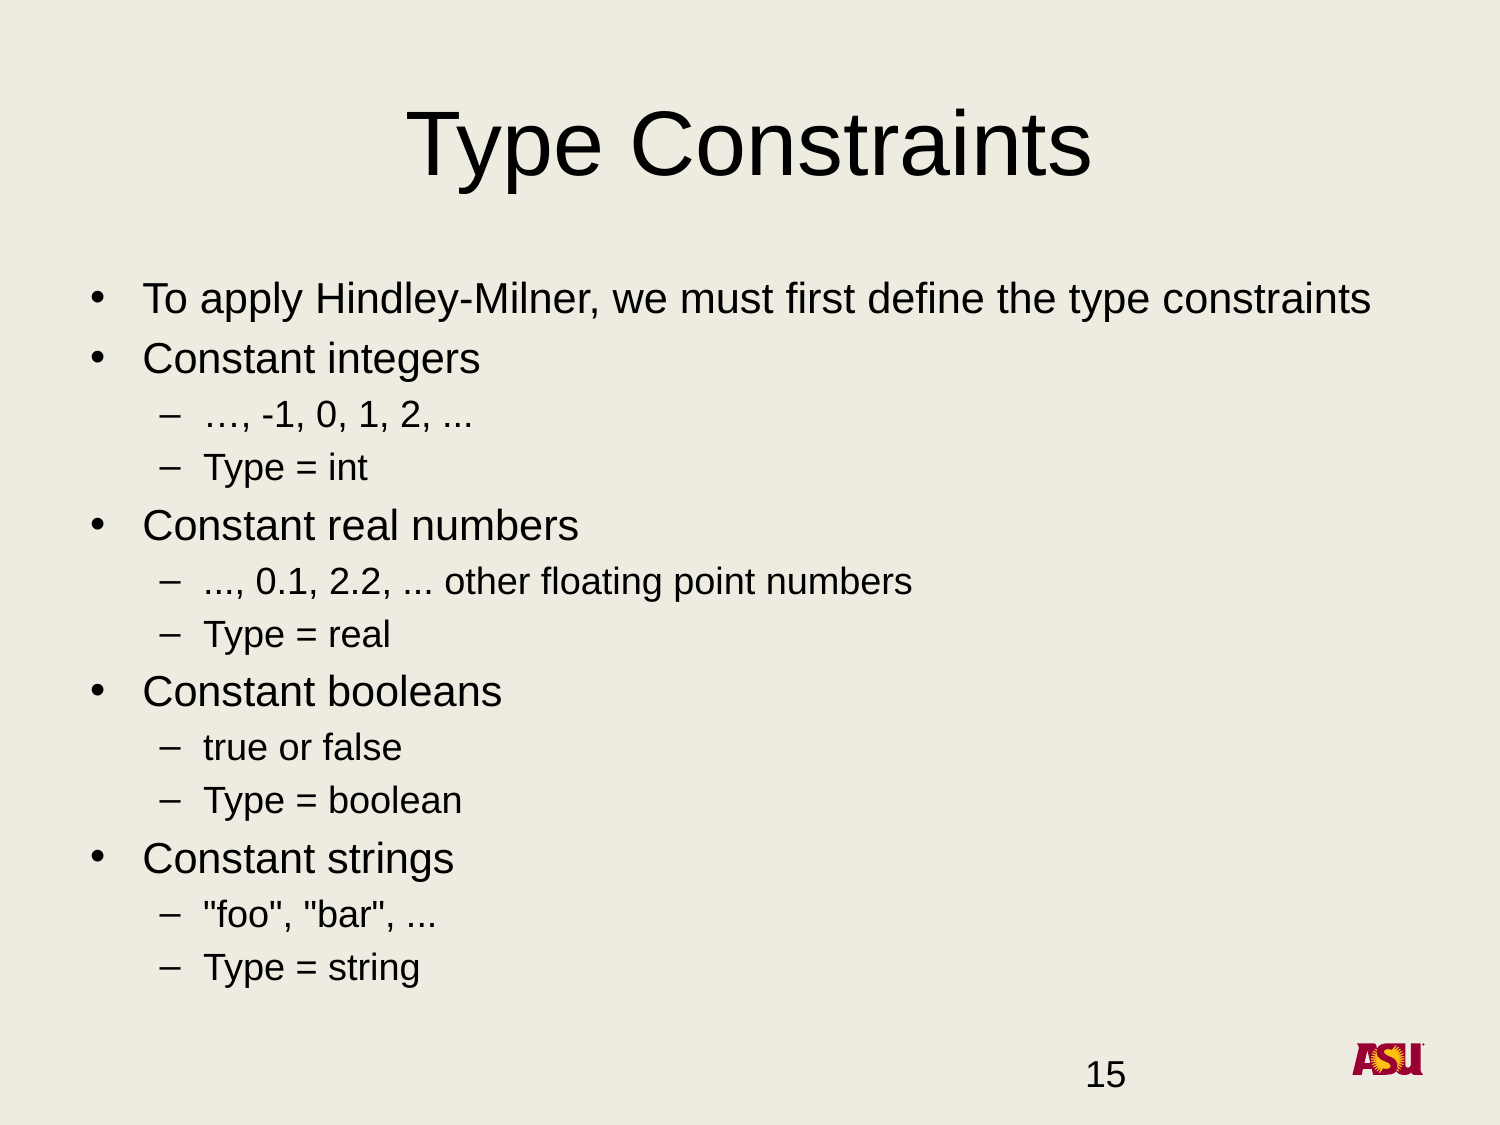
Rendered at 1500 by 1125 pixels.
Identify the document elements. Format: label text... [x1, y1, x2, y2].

slide_number 15 [1070, 1042, 1421, 1103]
list To apply Hindley-Milner, we must first define the type constraints Constant integers …, -1, 0, 1, 2, ... Type = int Constant real numbers ..., 0.1, 2.2, ... other floating point numbers Type = real Constant booleans true or false Type = boolean Constant strings "foo", "bar", ... Type = string [75, 262, 1425, 1005]
title Type Constraints [75, 45, 1425, 233]
